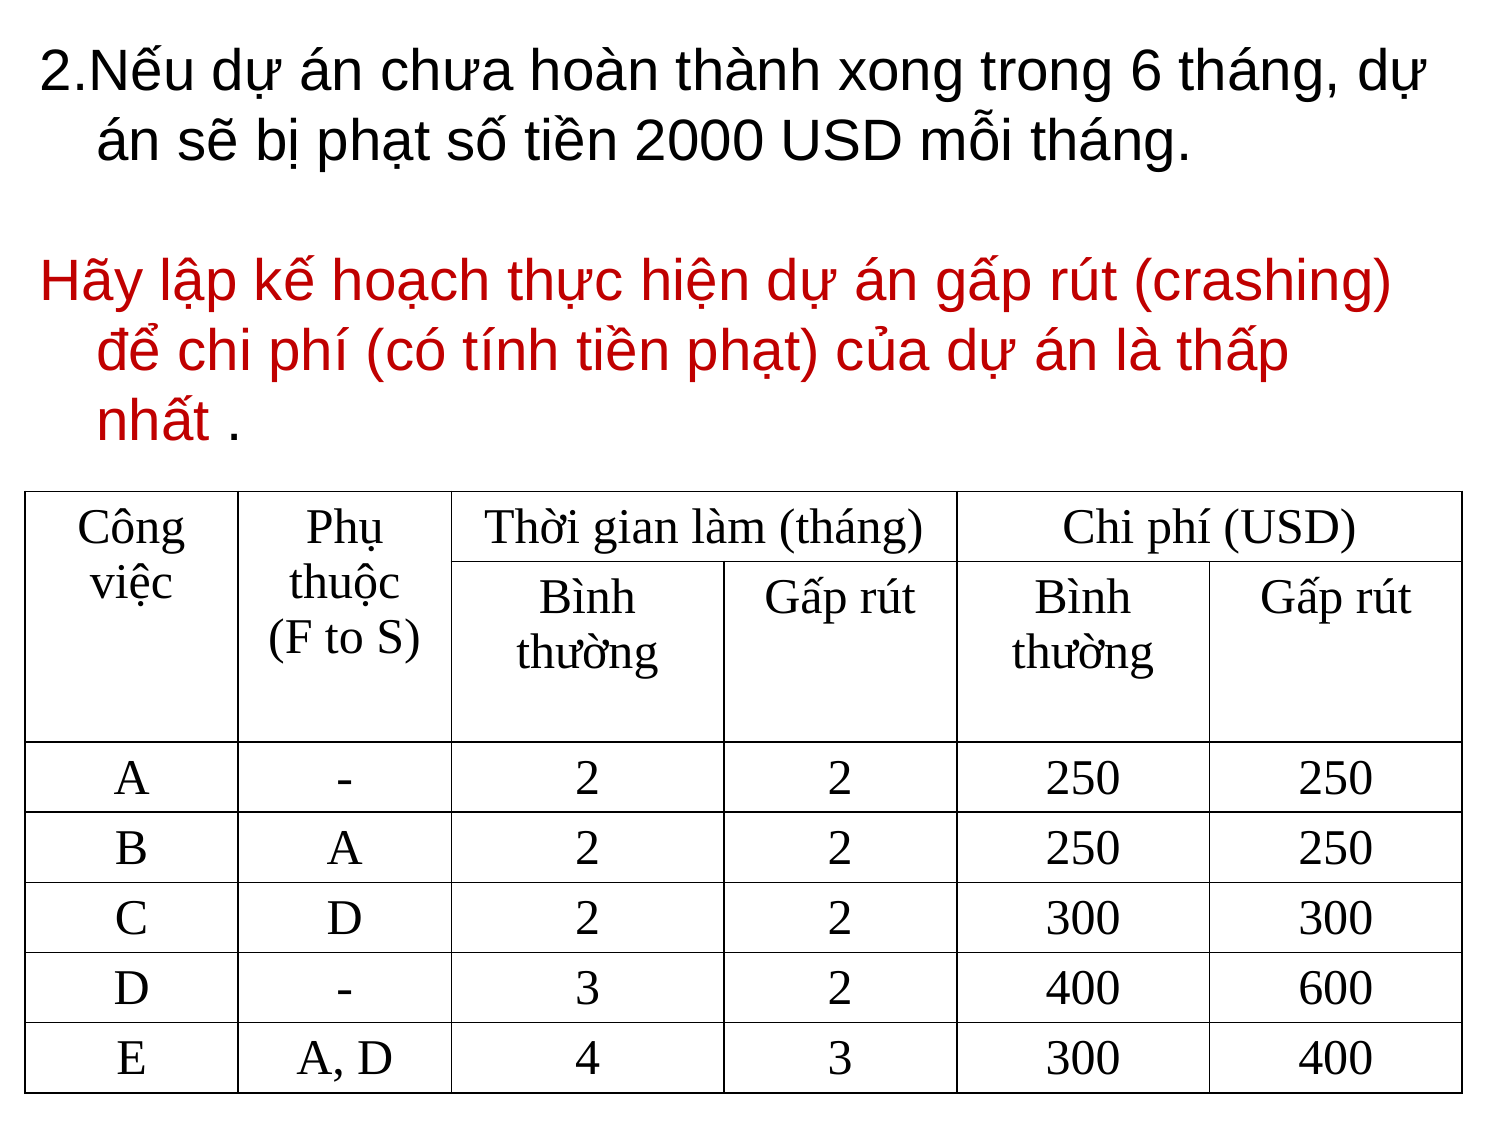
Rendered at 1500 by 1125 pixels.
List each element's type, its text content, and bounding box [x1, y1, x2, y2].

table_cell 2 [725, 953, 956, 1022]
table_cell 250 [958, 813, 1209, 882]
table_header Chi phí (USD) [958, 492, 1461, 561]
table_cell 250 [1210, 813, 1461, 882]
table_cell 600 [1210, 953, 1461, 1022]
table_cell A [26, 743, 237, 811]
table_cell 2 [725, 743, 956, 811]
table_cell D [26, 953, 237, 1022]
table_cell 300 [1210, 883, 1461, 952]
table_header Công việc [26, 492, 237, 741]
table_cell 2 [452, 813, 723, 882]
table_cell A, D [239, 1023, 451, 1092]
table_cell 2 [452, 743, 723, 811]
table_cell A [239, 813, 451, 882]
table_cell 3 [725, 1023, 956, 1092]
table_cell - [239, 953, 451, 1022]
table_cell 2 [725, 883, 956, 952]
table_cell - [239, 743, 451, 811]
table_cell Gấp rút [1210, 562, 1461, 741]
table_cell 300 [958, 883, 1209, 952]
table_cell B [26, 813, 237, 882]
table_cell 300 [958, 1023, 1209, 1092]
table_header Thời gian làm (tháng) [452, 492, 956, 561]
table_cell E [26, 1023, 237, 1092]
table_cell 250 [958, 743, 1209, 811]
table_cell D [239, 883, 451, 952]
table_cell 250 [1210, 743, 1461, 811]
table_cell 4 [452, 1023, 723, 1092]
table_header Phụ thuộc (F to S) [239, 492, 451, 741]
text_box 2.Nếu dự án chưa hoàn thành xong trong 6 tháng, dự án sẽ bị phạt số tiền 2000 USD mỗi tháng. Hãy lập kế hoạch thực hiện dự án gấp rút (crashing) để chi phí (có tính tiền phạt) của dự án là thấp nhất . [24, 24, 1463, 386]
table_cell Bình thường [958, 562, 1209, 741]
table_cell Gấp rút [725, 562, 956, 741]
table_cell 2 [452, 883, 723, 952]
table_cell 400 [1210, 1023, 1461, 1092]
table_cell C [26, 883, 237, 952]
table_cell Bình thường [452, 562, 723, 741]
table_cell 400 [958, 953, 1209, 1022]
table_cell 3 [452, 953, 723, 1022]
table_cell 2 [725, 813, 956, 882]
